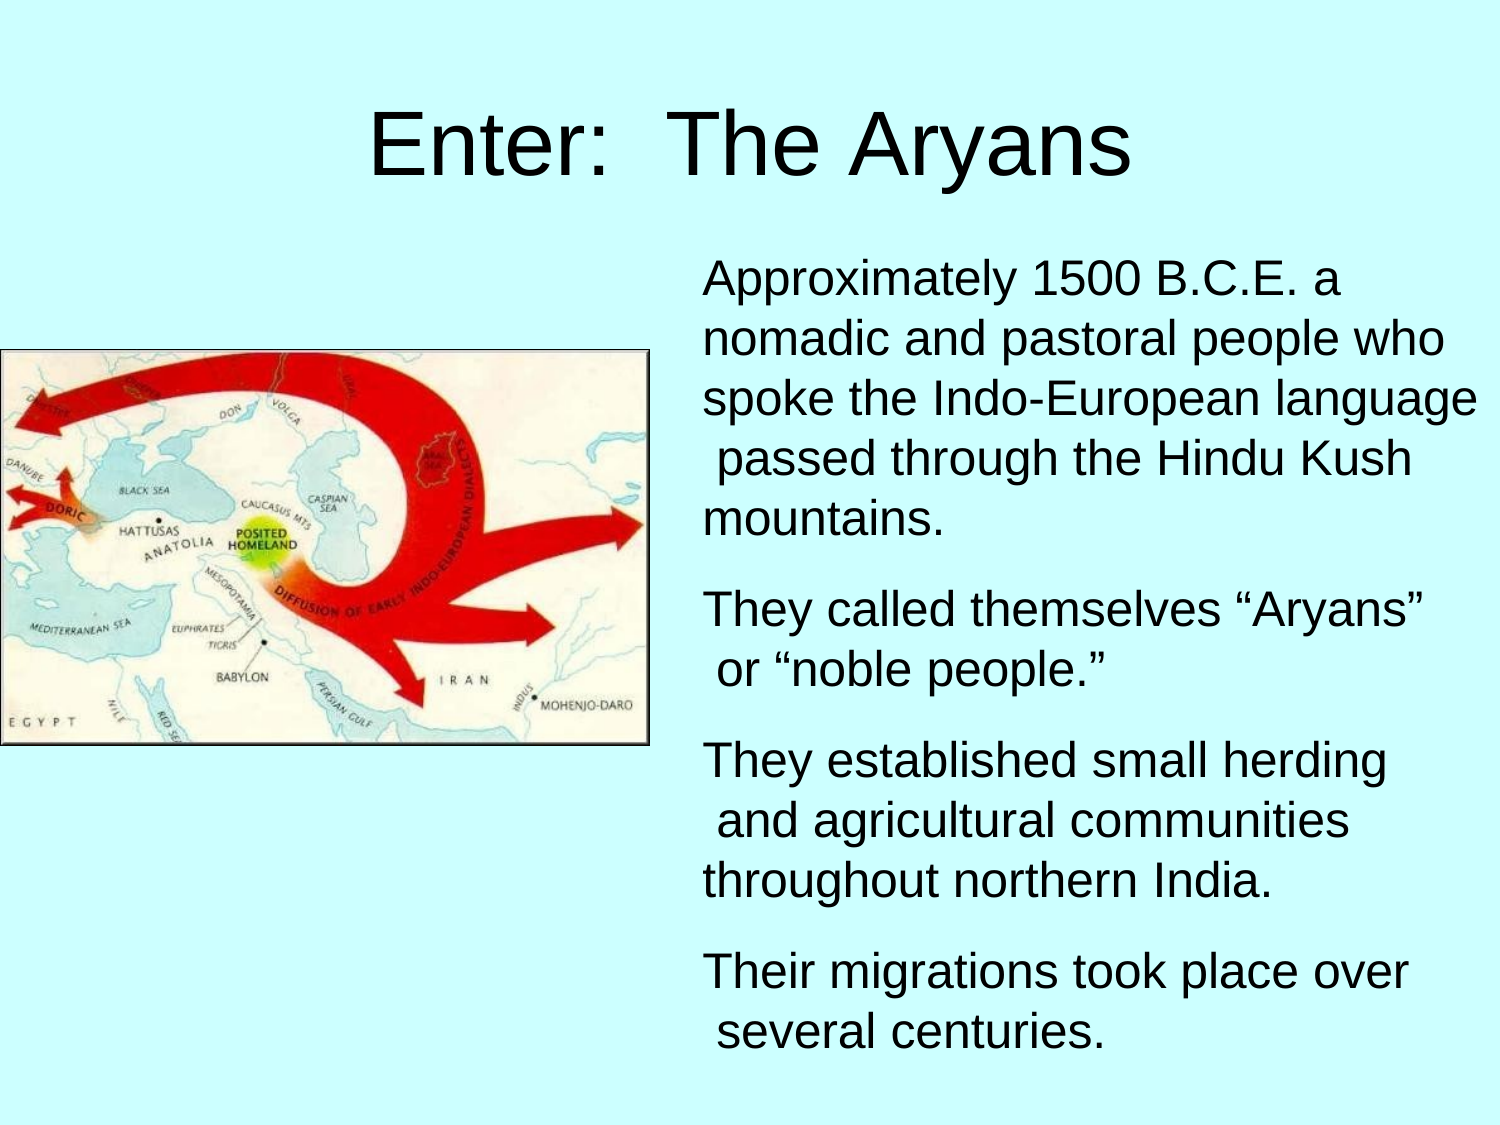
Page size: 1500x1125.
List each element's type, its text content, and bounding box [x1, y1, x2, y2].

title Enter: The Aryans [365, 81, 1134, 272]
text_box [0, 349, 650, 746]
text_box Approximately 1500 B.C.E. a nomadic and pastoral people who spoke the Indo-European language passed through the Hindu Kush mountains. They called themselves “Aryans” or “noble people.” They established small herding and agricultural communities throughout northern India. Their migrations took place over several centuries. [700, 243, 1485, 1059]
